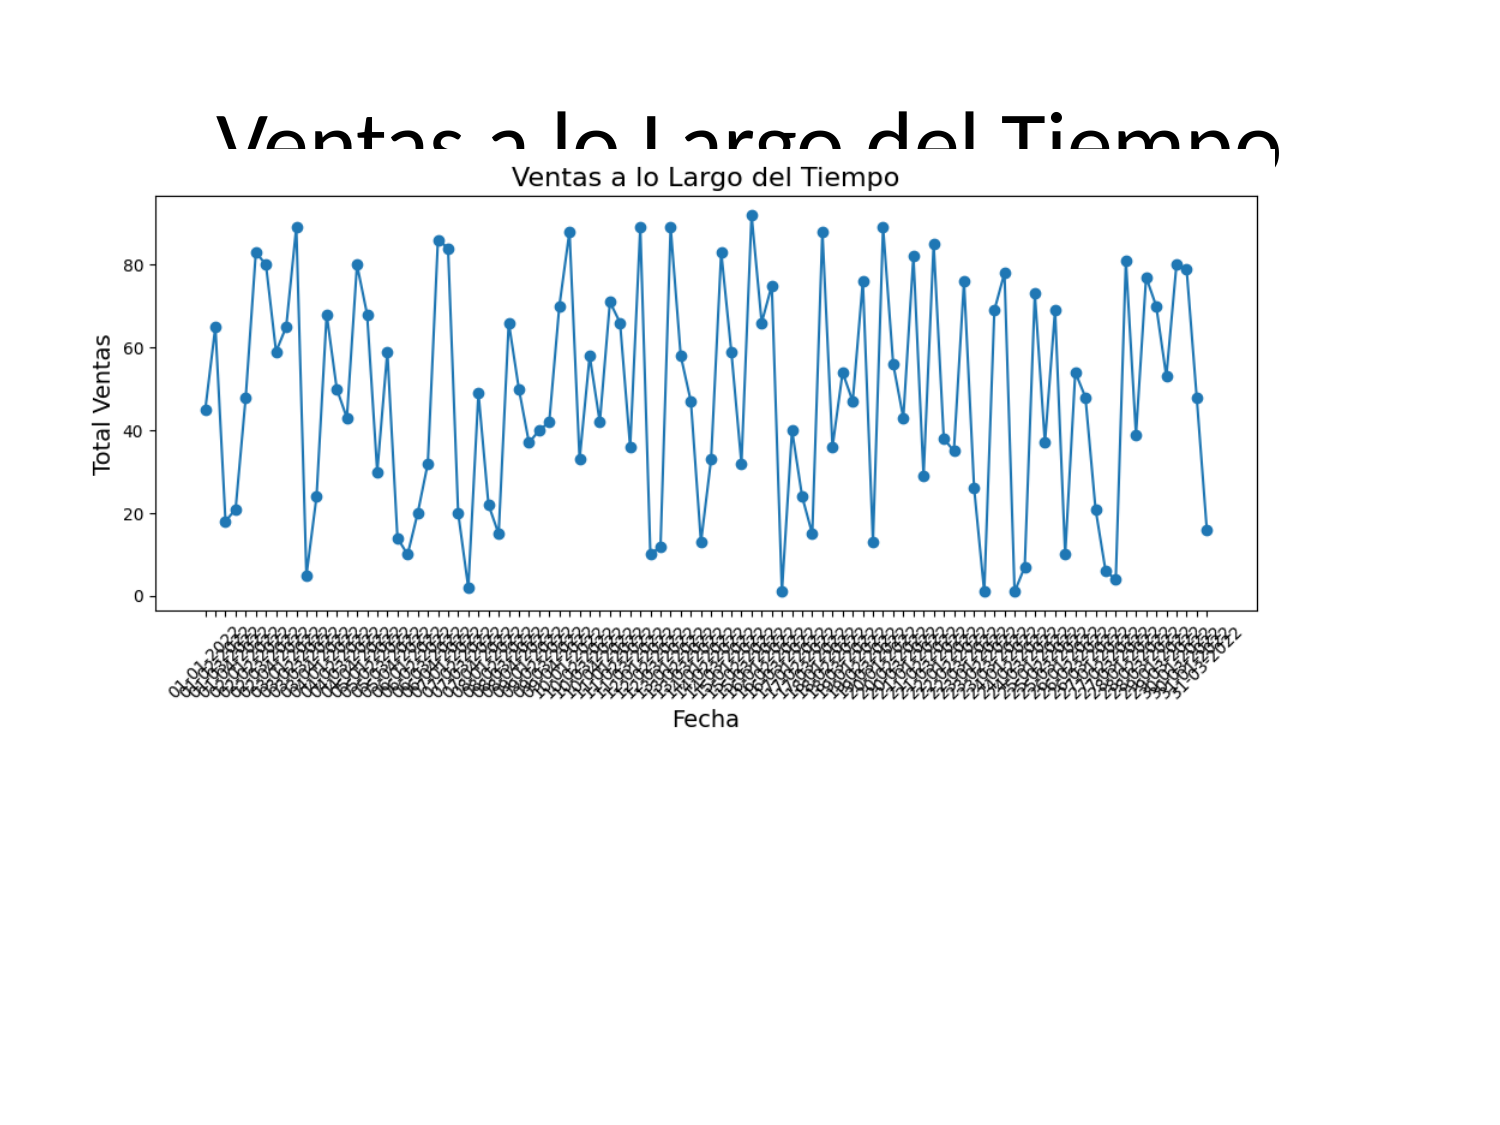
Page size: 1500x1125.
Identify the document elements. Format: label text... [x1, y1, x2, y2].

title Ventas a lo Largo del Tiempo [75, 45, 1425, 233]
picture [74, 149, 1276, 751]
